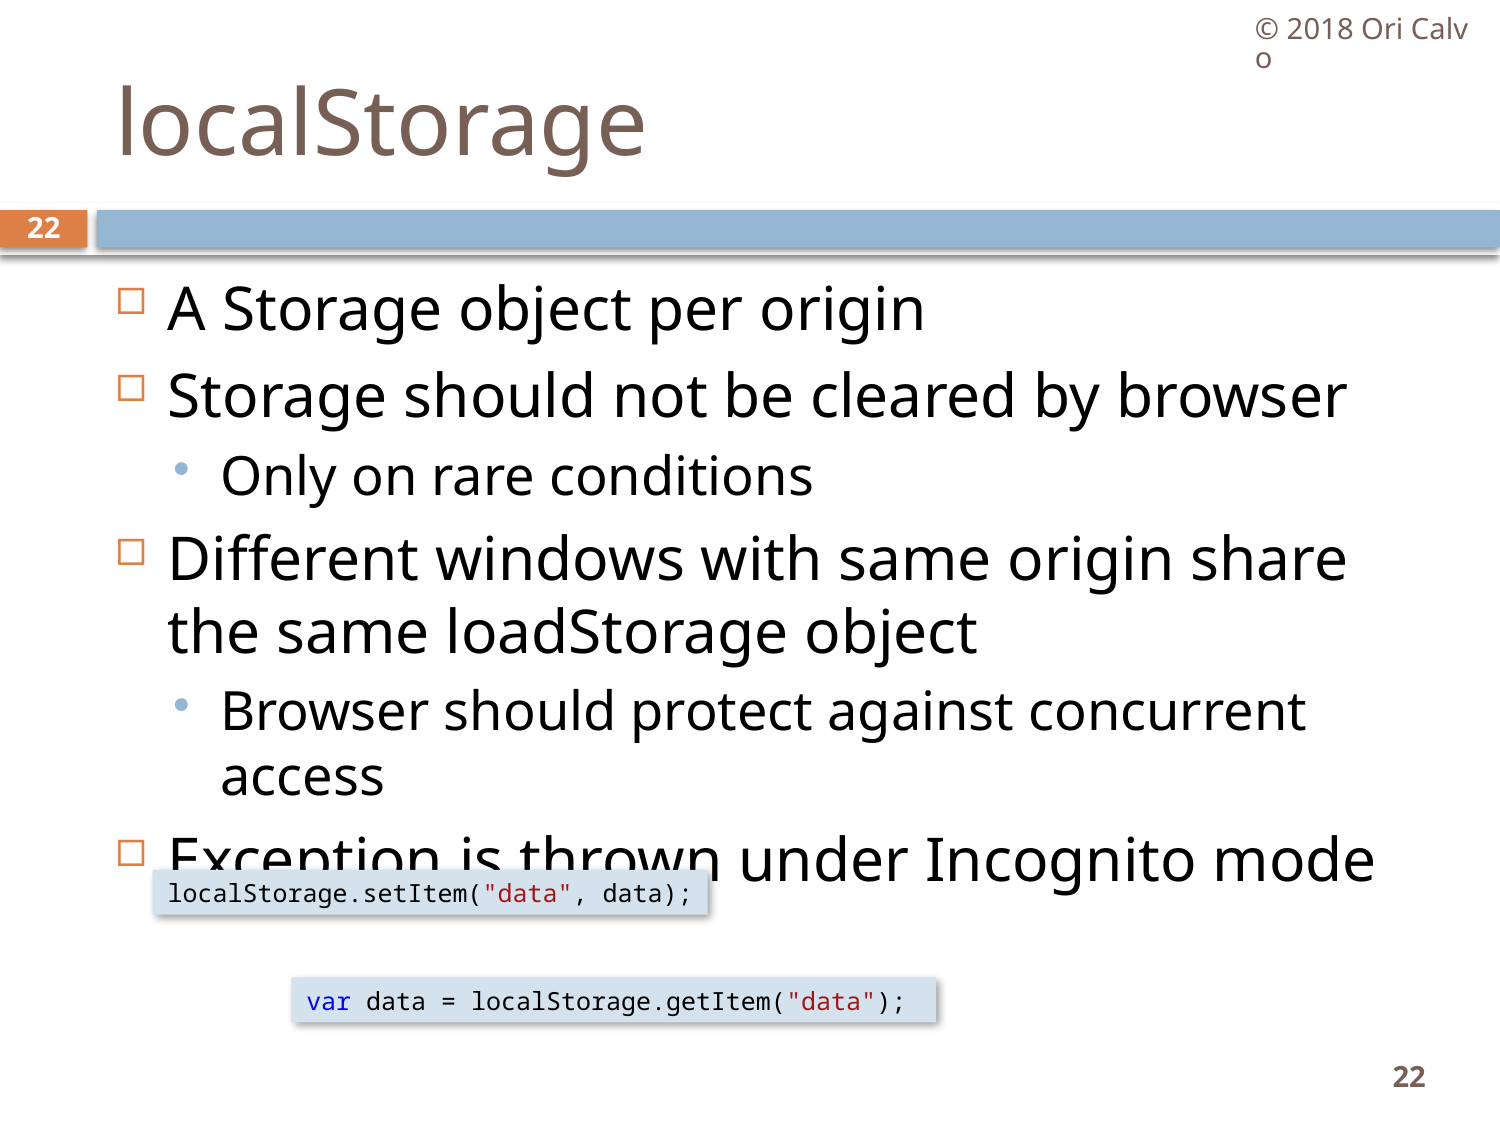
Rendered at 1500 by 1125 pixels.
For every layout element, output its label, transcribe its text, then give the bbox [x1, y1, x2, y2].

text_box var data = localStorage.getItem("data"); [291, 977, 937, 1023]
slide_number 22 [0, 208, 88, 249]
text_box localStorage.setItem("data", data); [152, 869, 708, 915]
footer © 2018 Ori Calvo [1240, 0, 1500, 60]
list A Storage object per origin Storage should not be cleared by browser Only on rare conditions Different windows with same origin share the same loadStorage object Browser should protect against concurrent access Exception is thrown under Incognito mode [100, 262, 1438, 1000]
title localStorage [100, 37, 1438, 200]
